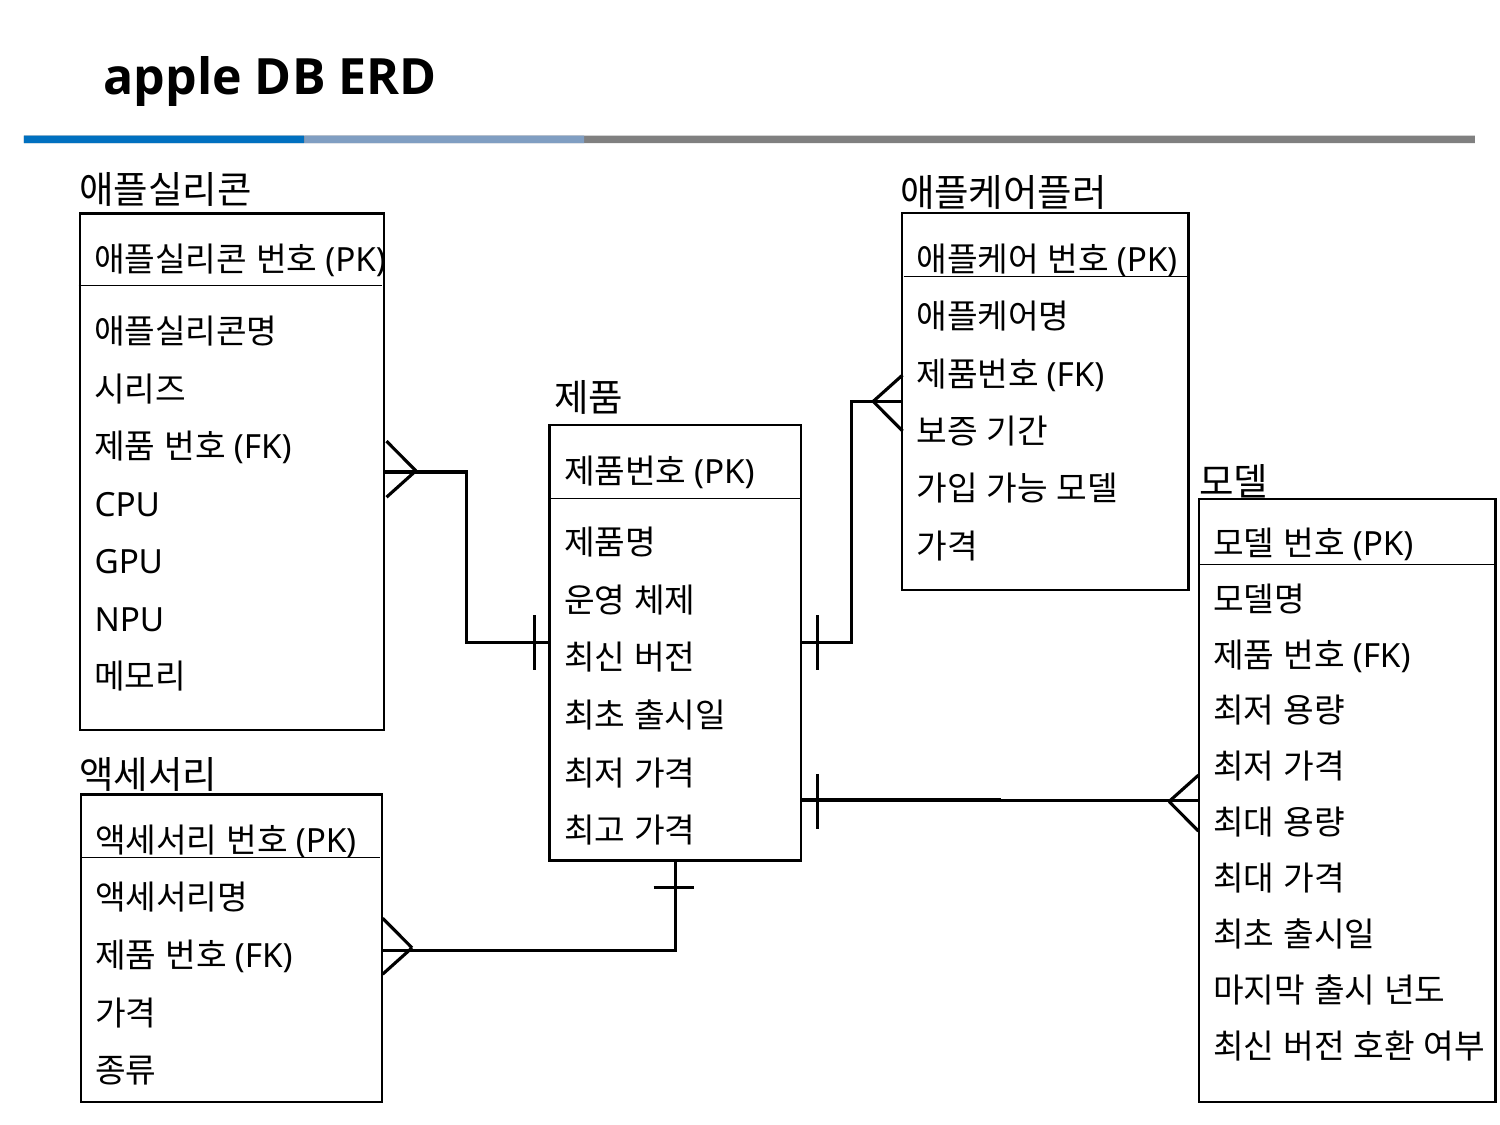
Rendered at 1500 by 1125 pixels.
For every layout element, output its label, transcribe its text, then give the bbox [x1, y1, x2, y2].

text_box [384, 471, 550, 643]
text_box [1169, 775, 1199, 799]
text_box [539, 343, 801, 861]
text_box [800, 401, 902, 643]
title apple DB ERD [88, 33, 1412, 124]
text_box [1184, 427, 1496, 1102]
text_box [483, 759, 574, 1053]
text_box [1169, 801, 1199, 832]
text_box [64, 731, 383, 1102]
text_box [884, 139, 1190, 590]
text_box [64, 135, 385, 731]
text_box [382, 918, 413, 975]
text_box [386, 441, 416, 498]
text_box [873, 375, 903, 431]
